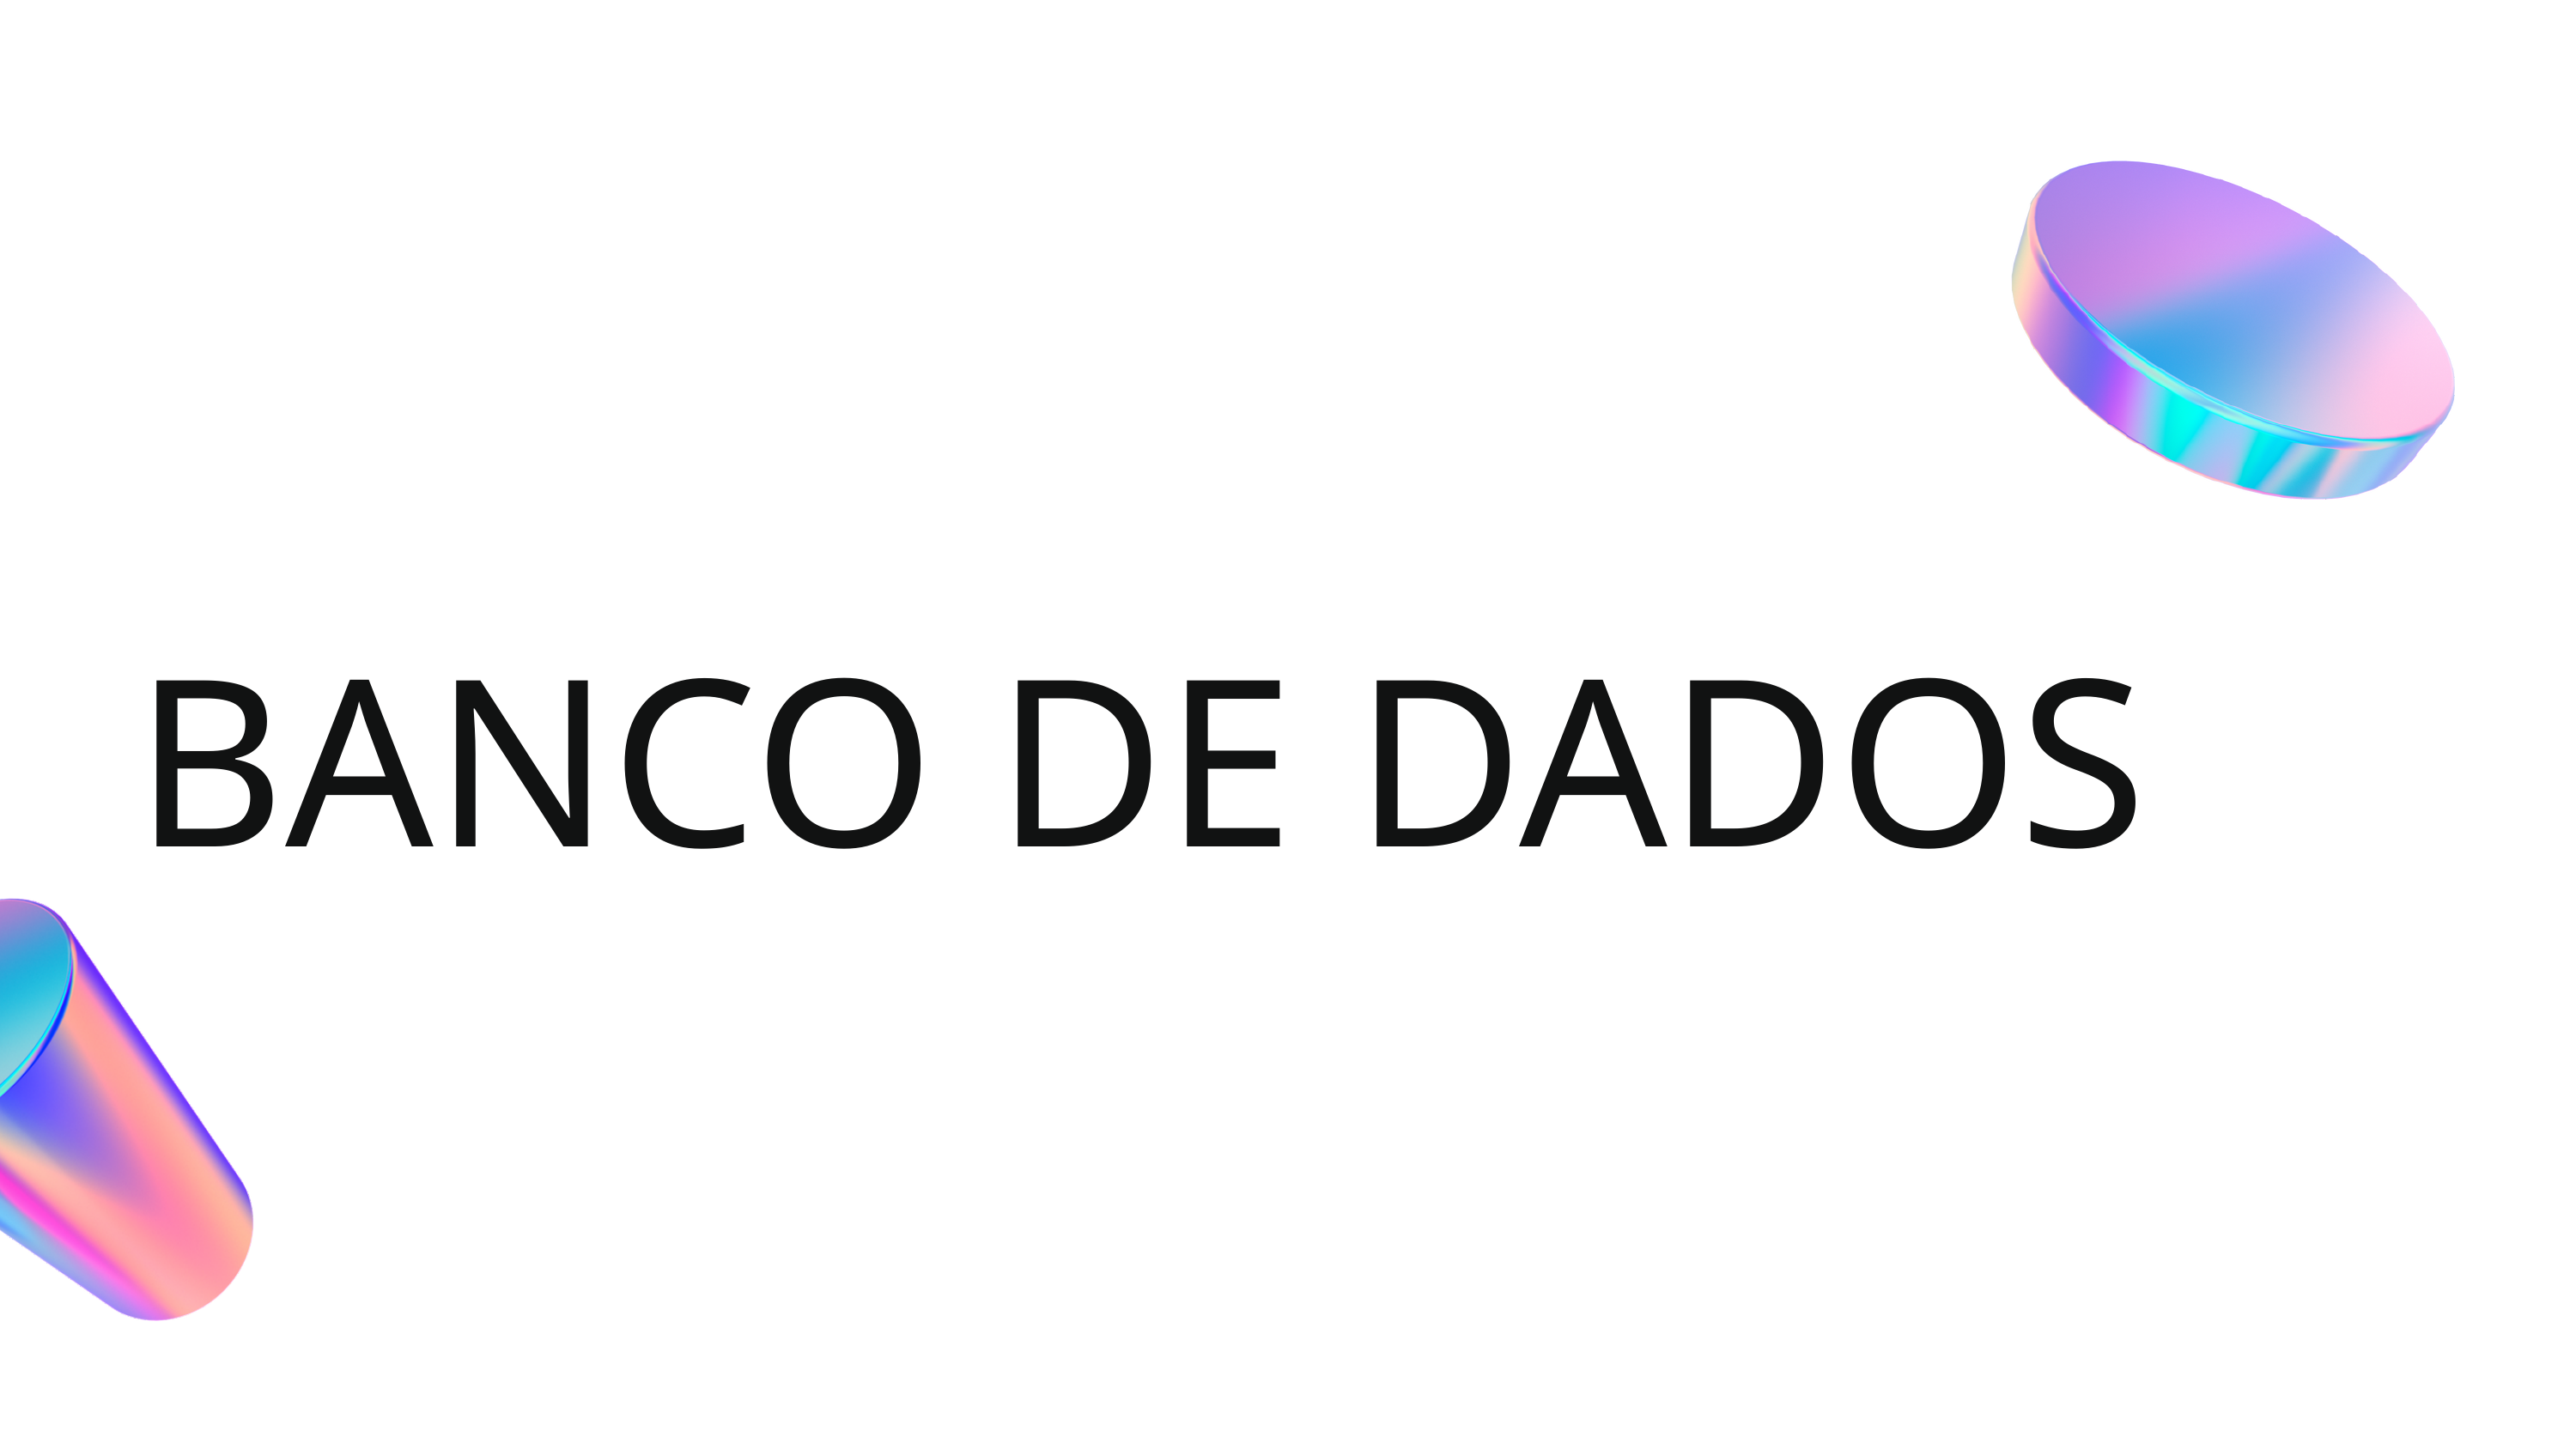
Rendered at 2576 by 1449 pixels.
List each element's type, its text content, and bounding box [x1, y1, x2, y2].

text_box BANCO DE DADOS [134, 637, 2441, 894]
picture [2010, 160, 2455, 500]
picture [0, 897, 254, 1322]
